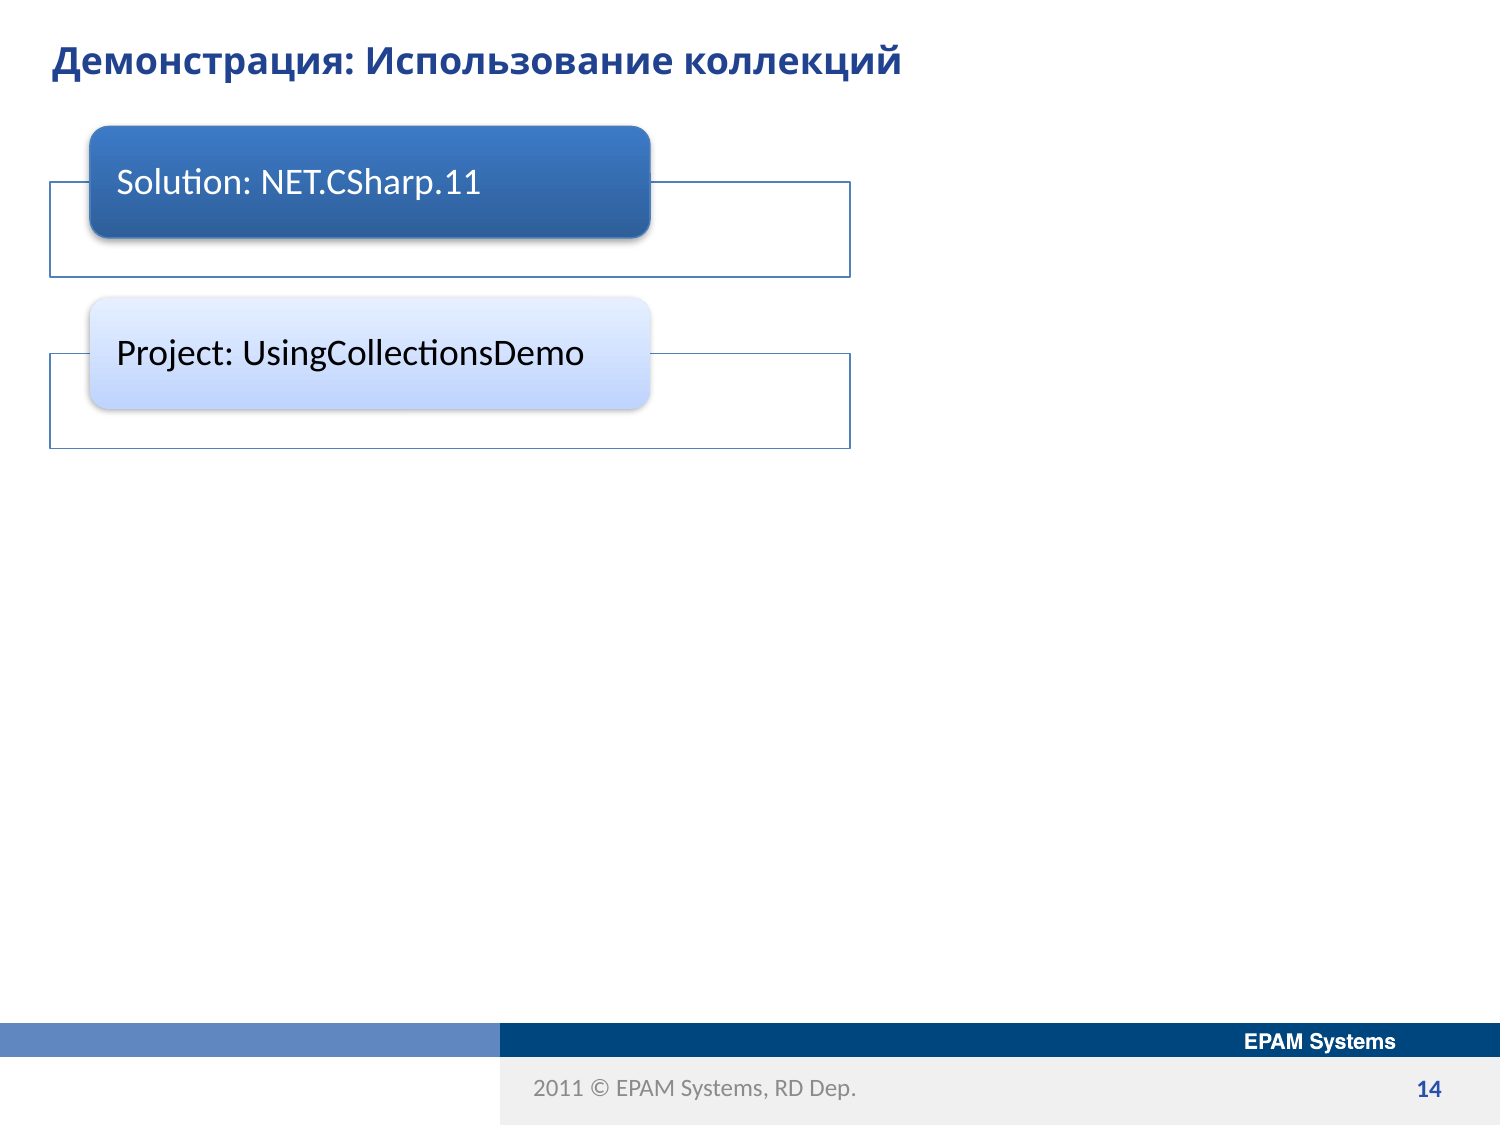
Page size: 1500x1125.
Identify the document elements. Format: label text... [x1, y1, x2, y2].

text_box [49, 124, 851, 451]
title Демонстрация: Использование коллекций [36, 29, 1469, 90]
